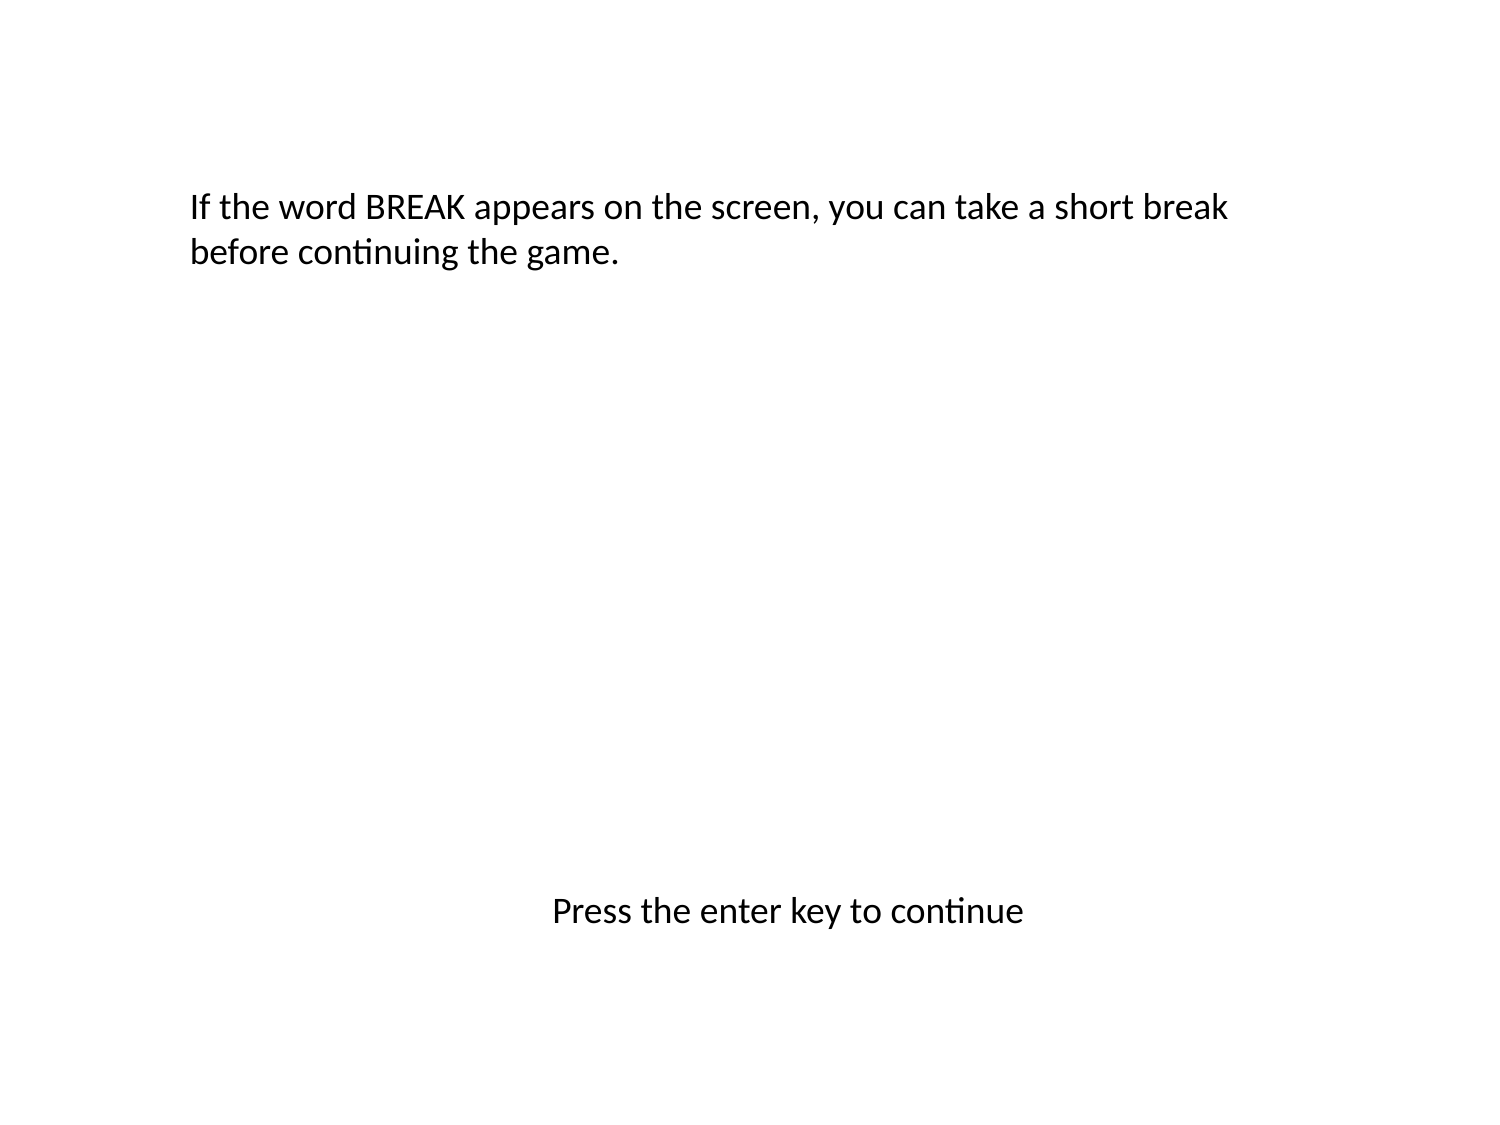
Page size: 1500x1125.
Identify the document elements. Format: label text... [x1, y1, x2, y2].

text_box Press the enter key to continue [537, 878, 1053, 939]
text_box [23, 130, 1477, 989]
text_box If the word BREAK appears on the screen, you can take a short break before continuing the game. [174, 174, 1325, 325]
